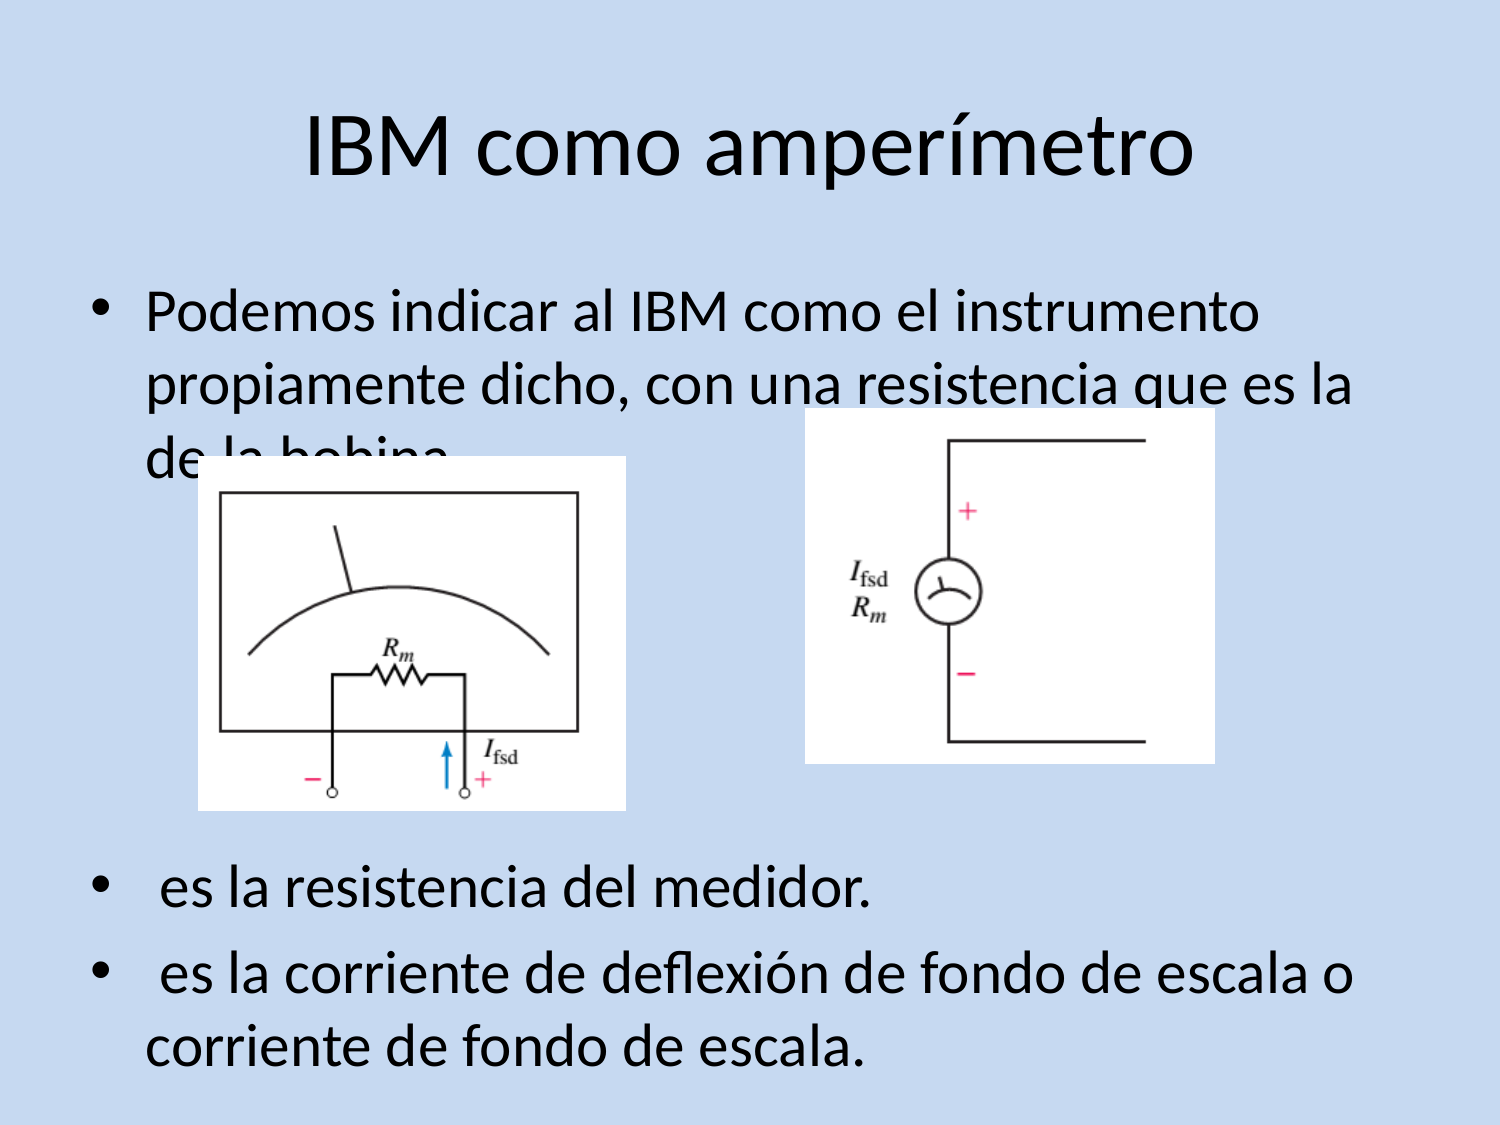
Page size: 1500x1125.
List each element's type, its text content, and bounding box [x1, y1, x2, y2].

picture [197, 455, 627, 811]
picture [805, 408, 1215, 764]
title IBM como amperímetro [75, 45, 1425, 233]
